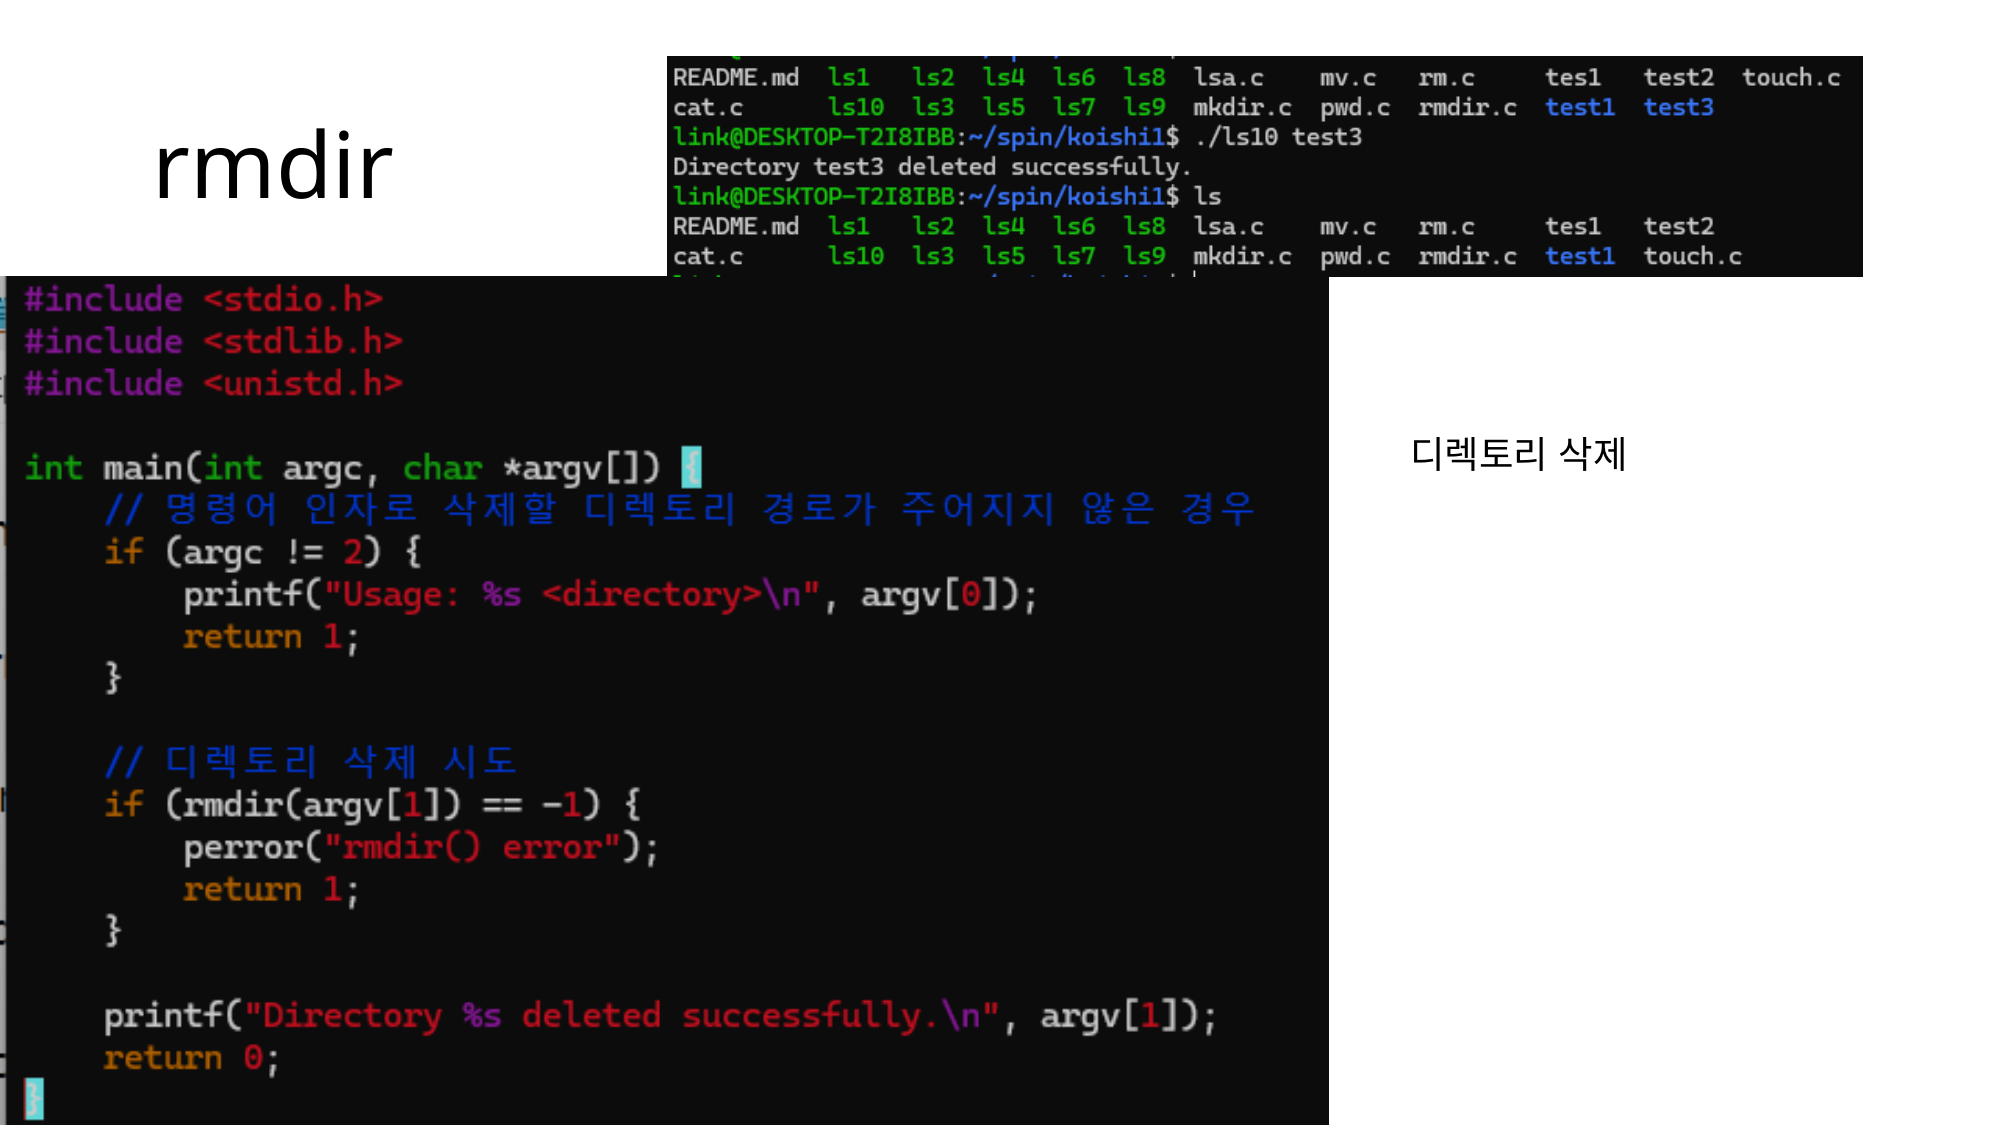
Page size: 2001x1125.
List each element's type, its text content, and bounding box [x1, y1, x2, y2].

title rmdir [137, 59, 666, 276]
text_box 디렉토리 삭제 [1395, 423, 1735, 484]
picture [0, 56, 1863, 1125]
